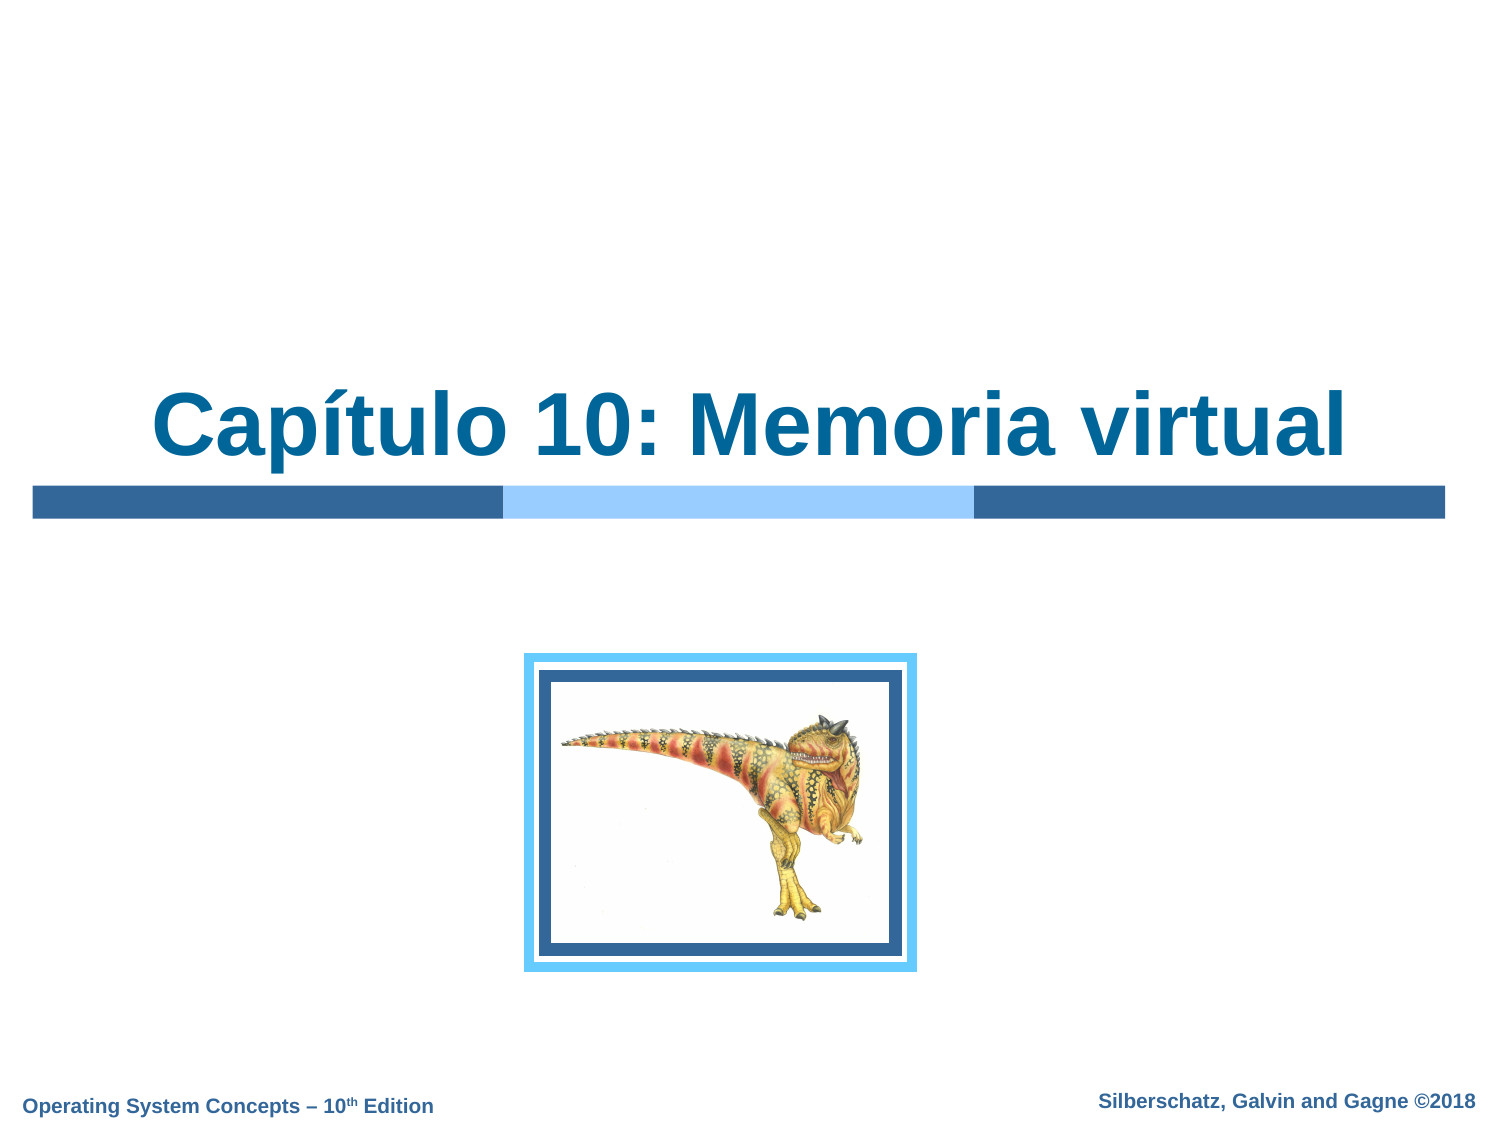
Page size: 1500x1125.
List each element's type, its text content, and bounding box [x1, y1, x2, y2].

picture [551, 682, 889, 943]
title Capítulo 10: Memoria virtual [112, 132, 1388, 482]
